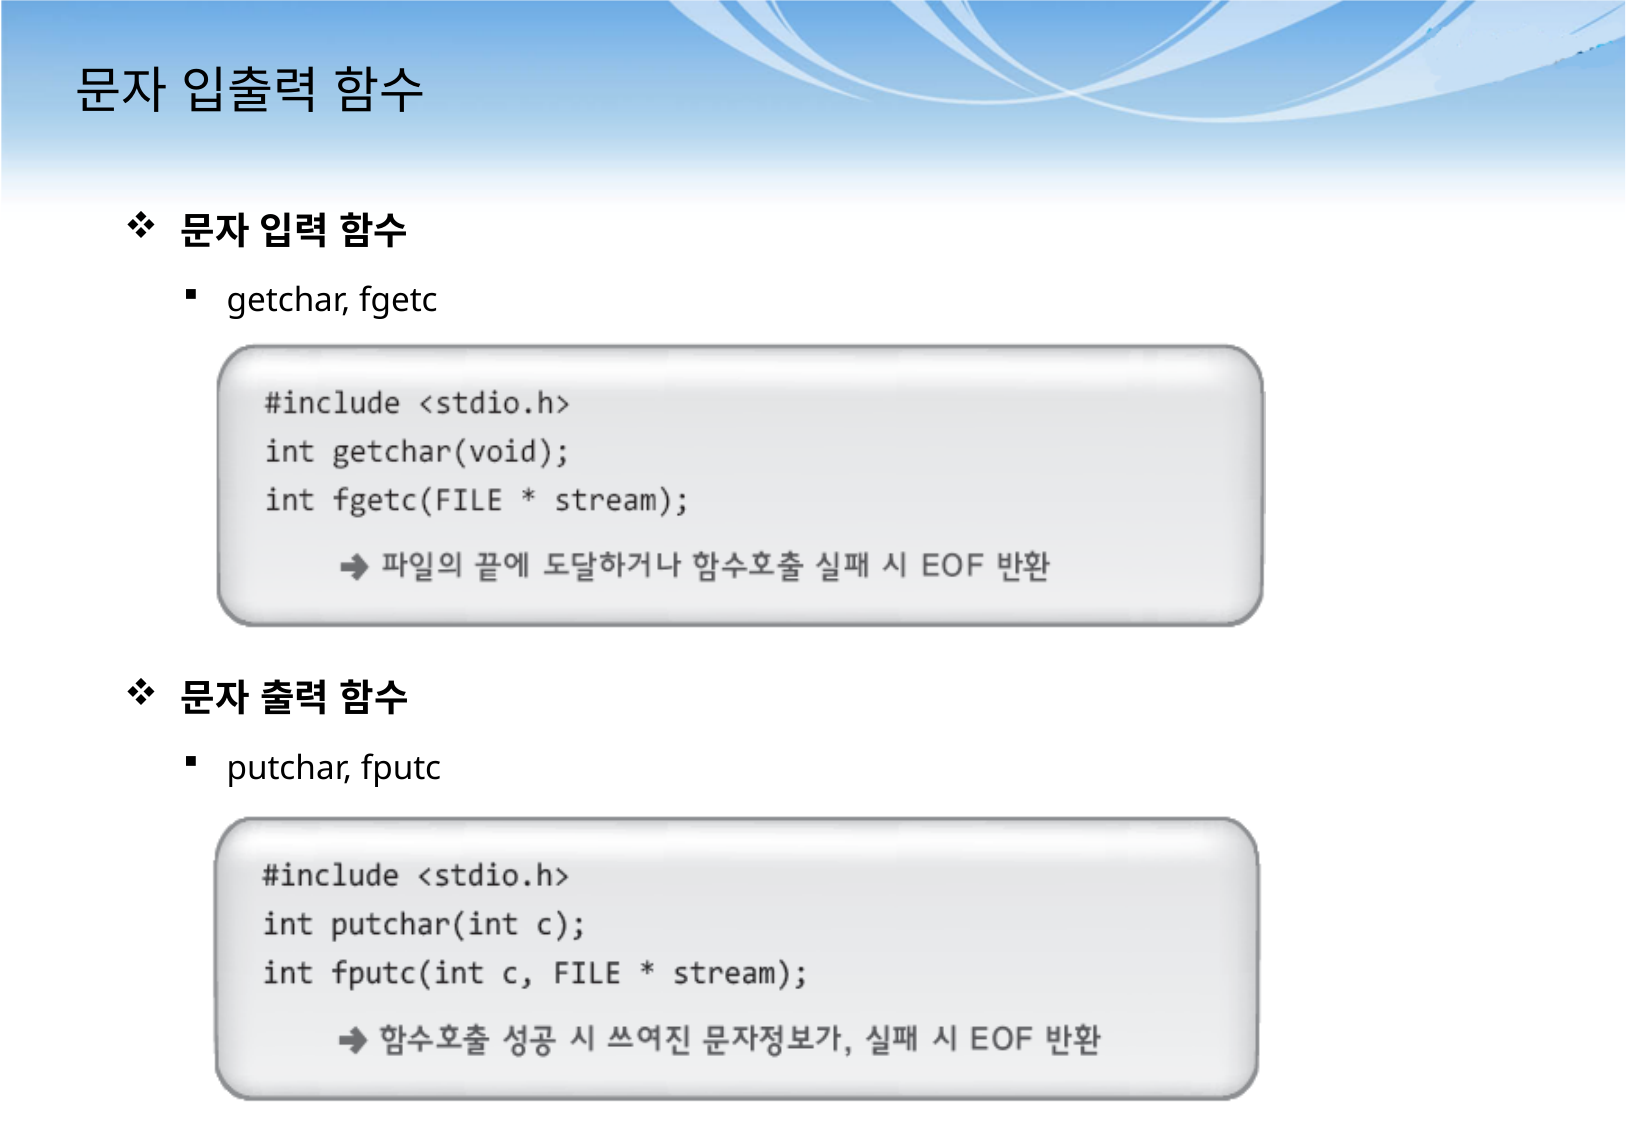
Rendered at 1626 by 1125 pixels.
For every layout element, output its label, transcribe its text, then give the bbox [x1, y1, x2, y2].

picture [0, 0, 1626, 1125]
title 문자 입출력 함수 [60, 48, 1001, 130]
list 문자 입력 함수 getchar, fgetc 문자 출력 함수 putchar, fputc [109, 198, 1510, 1037]
